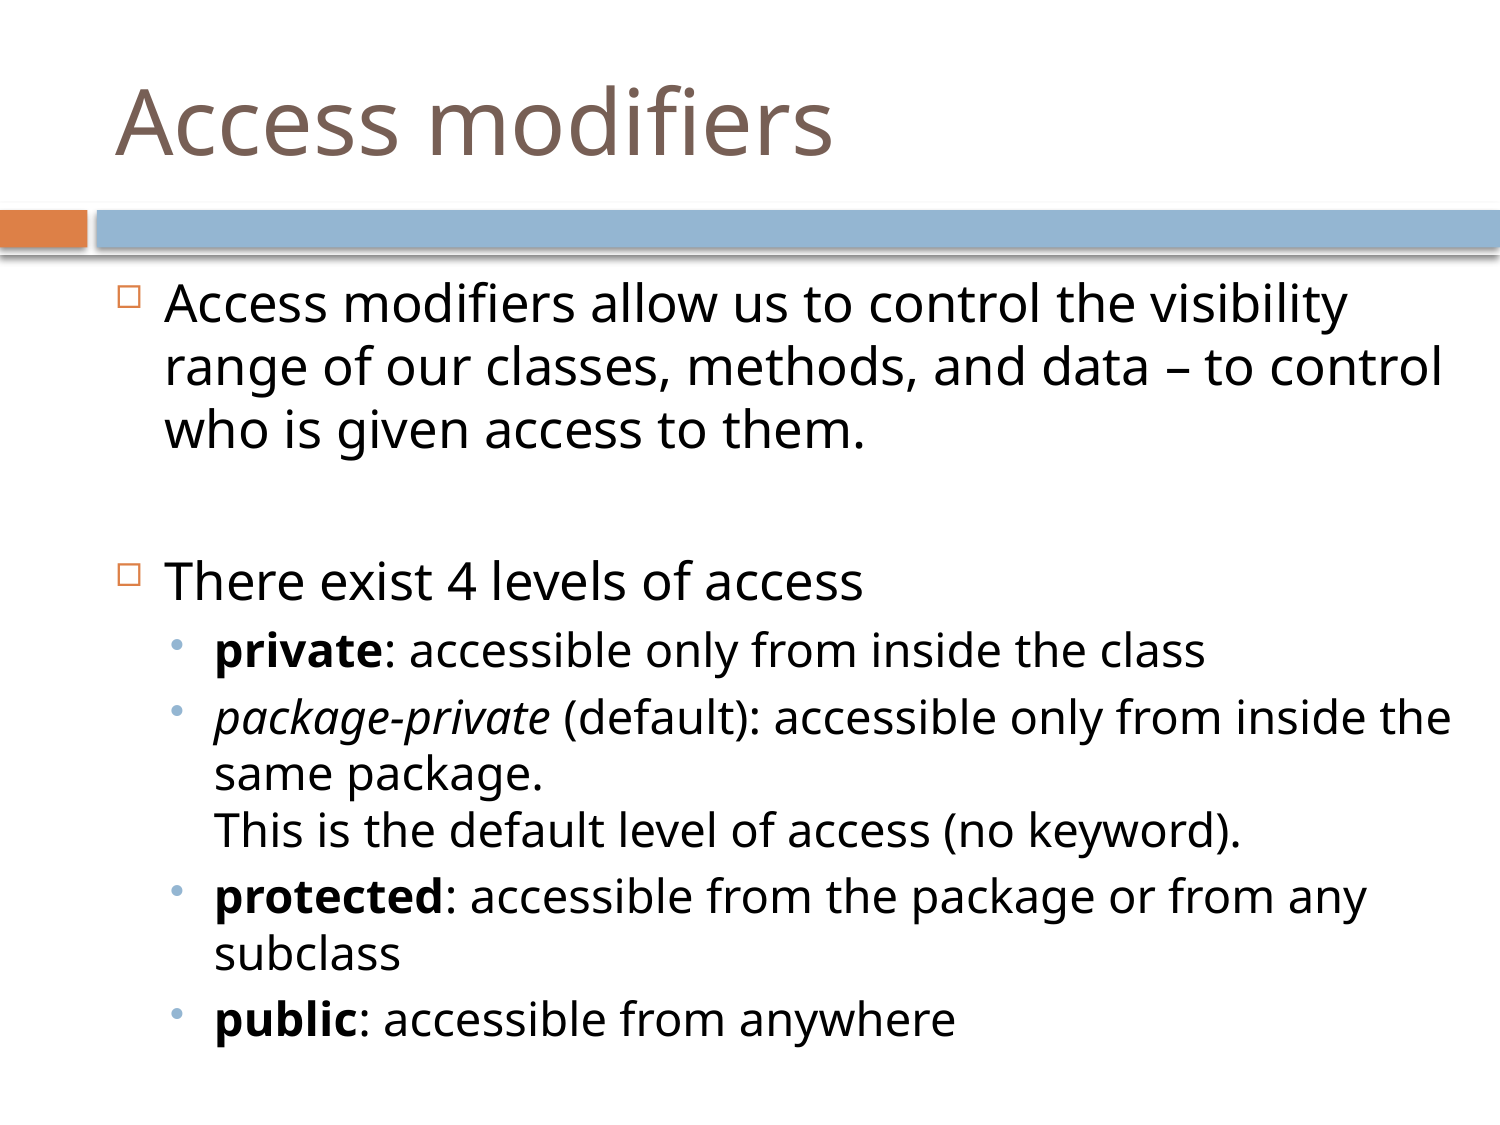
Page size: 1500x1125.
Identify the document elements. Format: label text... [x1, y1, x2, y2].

title Access modifiers [100, 37, 1438, 200]
list Access modifiers allow us to control the visibility range of our classes, methods, and data – to control who is given access to them. There exist 4 levels of access private: accessible only from inside the class package-private (default): accessible only from inside the same package. This is the default level of access (no keyword). protected: accessible from the package or from any subclass public: accessible from anywhere [100, 262, 1471, 1059]
